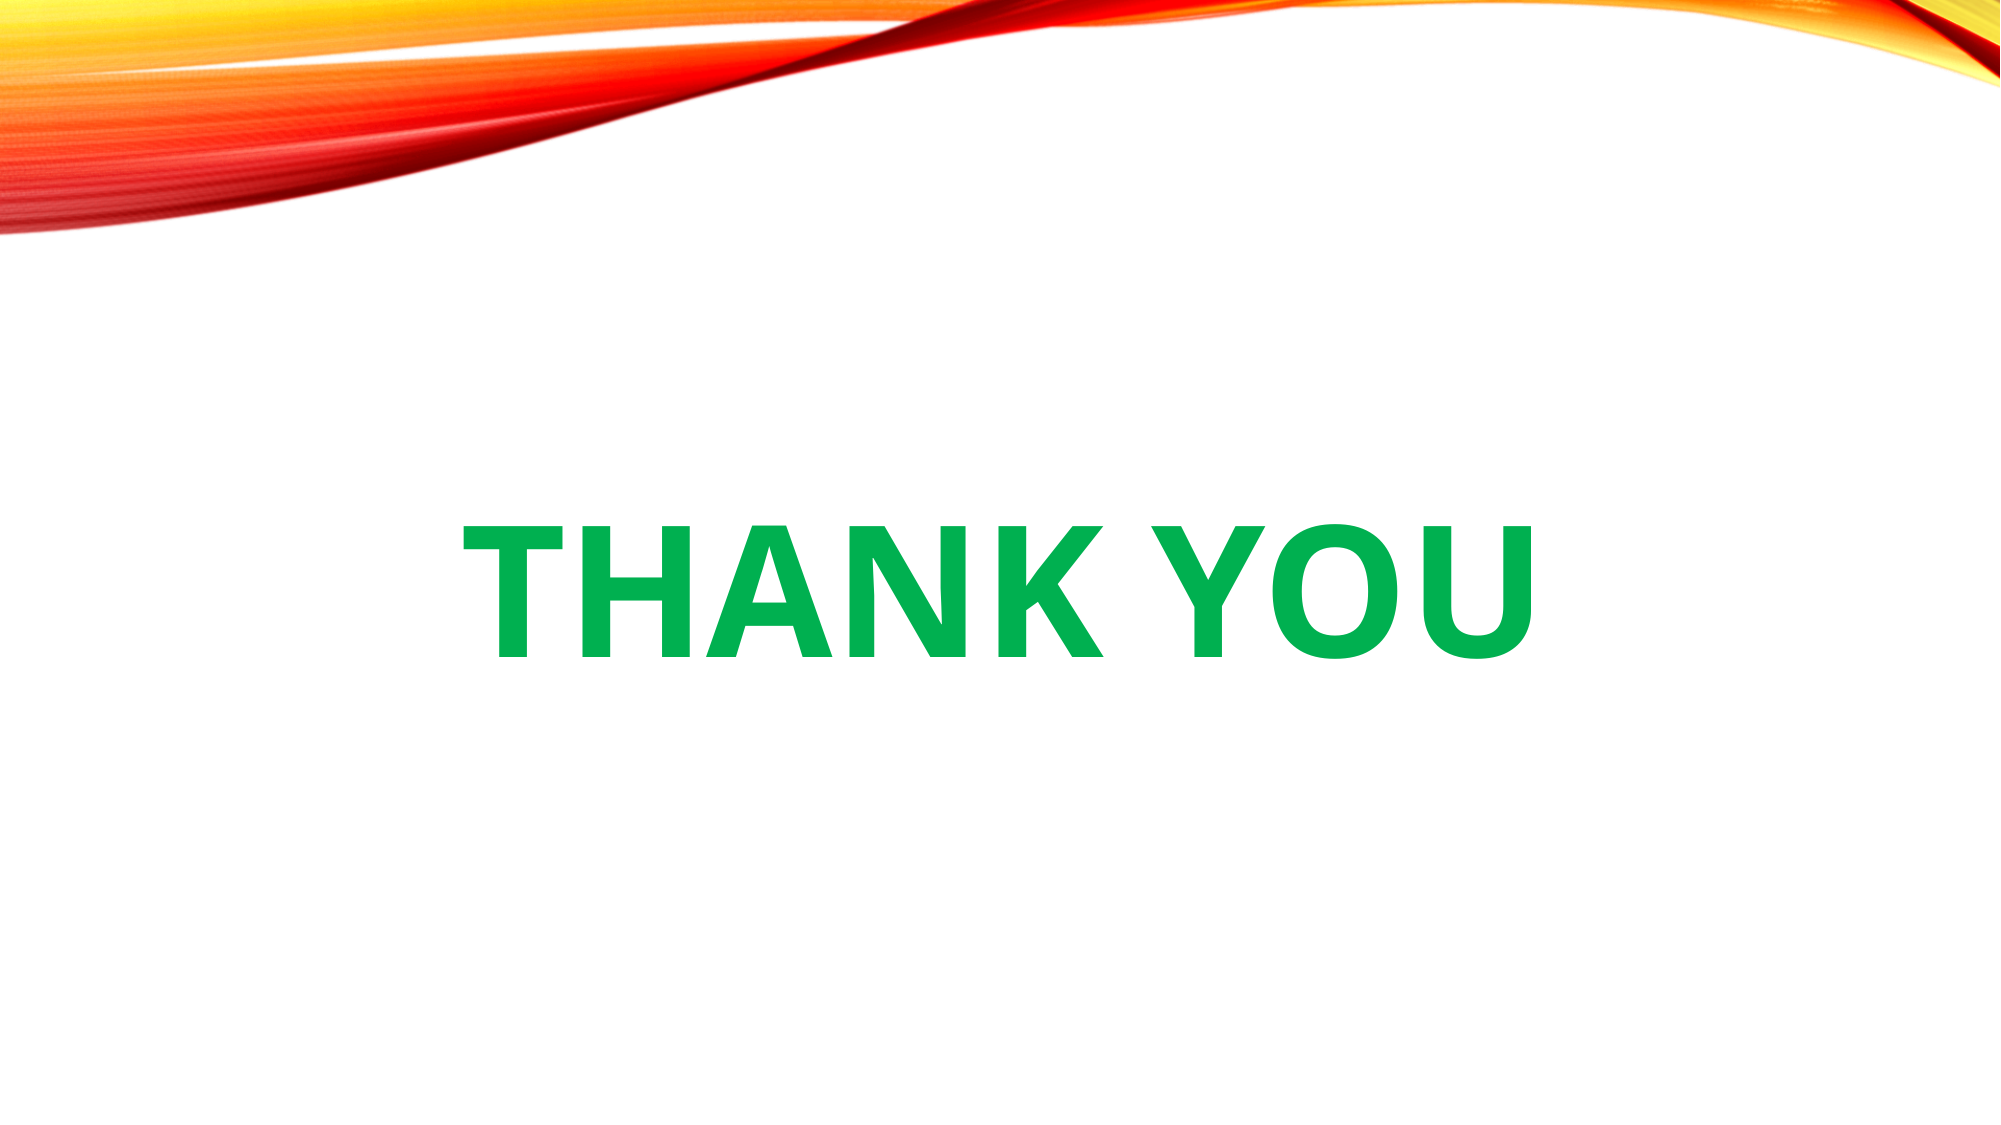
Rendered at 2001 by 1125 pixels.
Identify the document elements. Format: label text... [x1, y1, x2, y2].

picture [0, 0, 2000, 237]
title Thank you [306, 471, 1750, 725]
